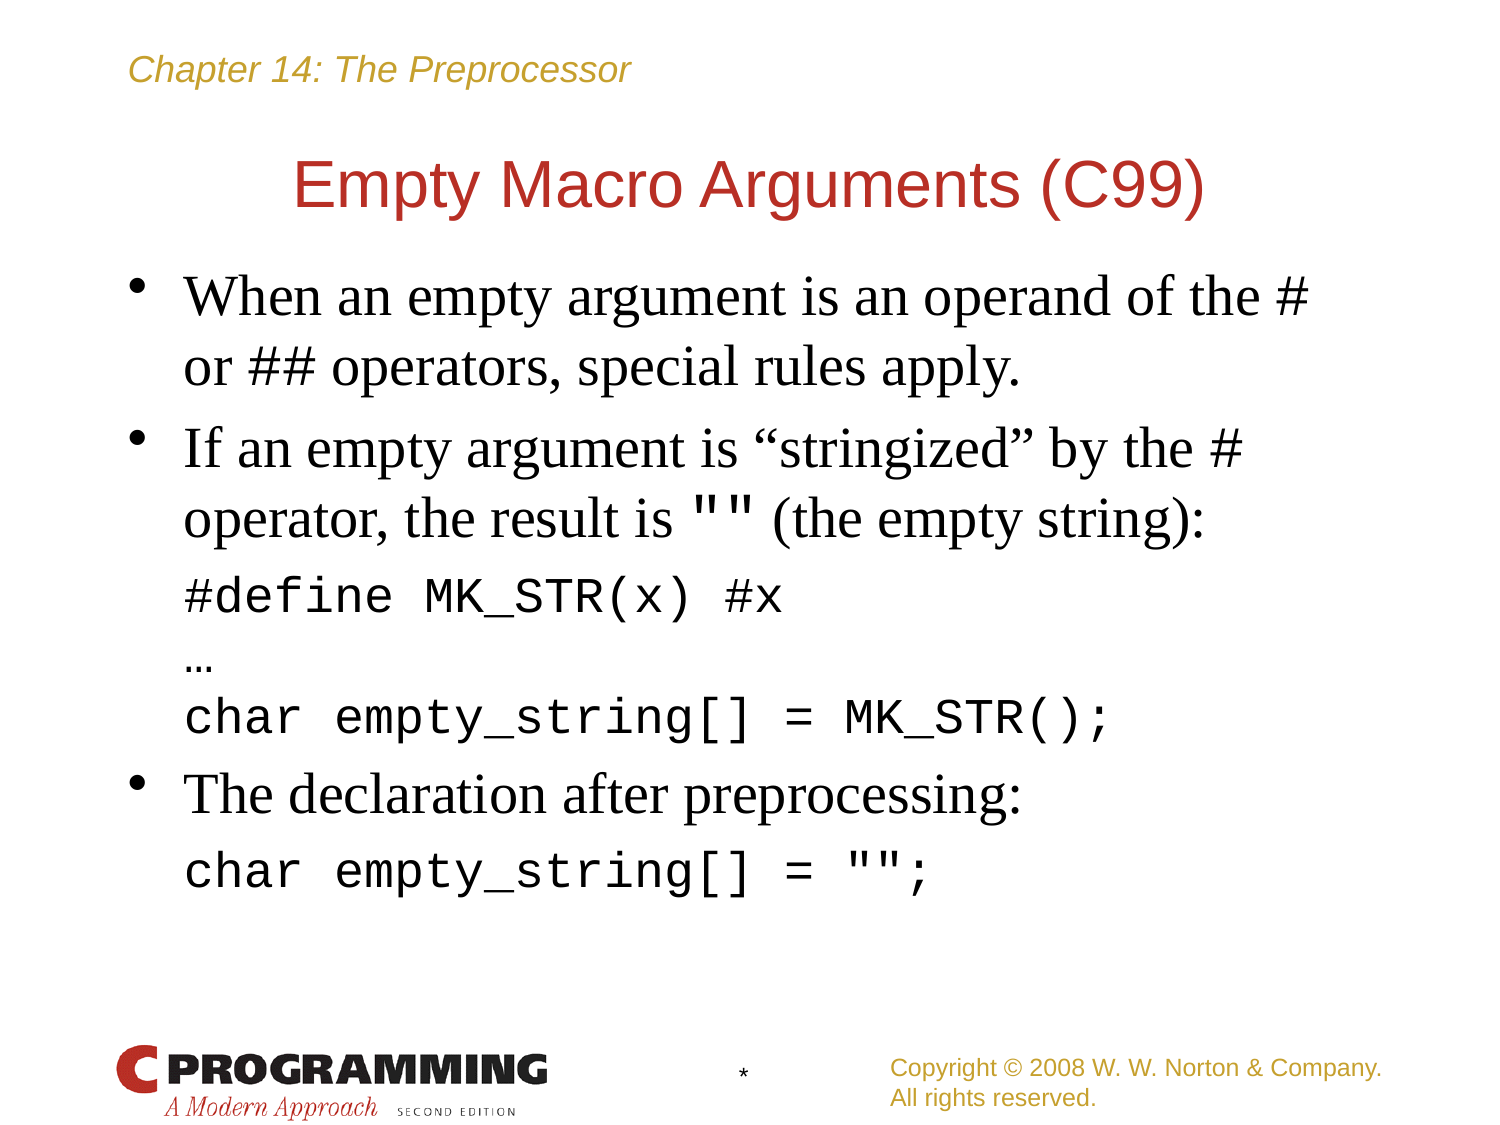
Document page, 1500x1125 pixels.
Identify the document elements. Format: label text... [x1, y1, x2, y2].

text_box Copyright © 2008 W. W. Norton & Company. All rights reserved. [874, 1043, 1388, 1119]
picture [112, 1041, 550, 1123]
text_box * [687, 1050, 800, 1100]
title Empty Macro Arguments (C99) [112, 125, 1388, 238]
list When an empty argument is an operand of the # or ## operators, special rules apply. If an empty argument is “stringized” by the # operator, the result is "" (the empty string): #define MK_STR(x) #x … char empty_string[] = MK_STR(); The declaration after preprocessing: char empty_string[] = ""; [112, 249, 1388, 1038]
